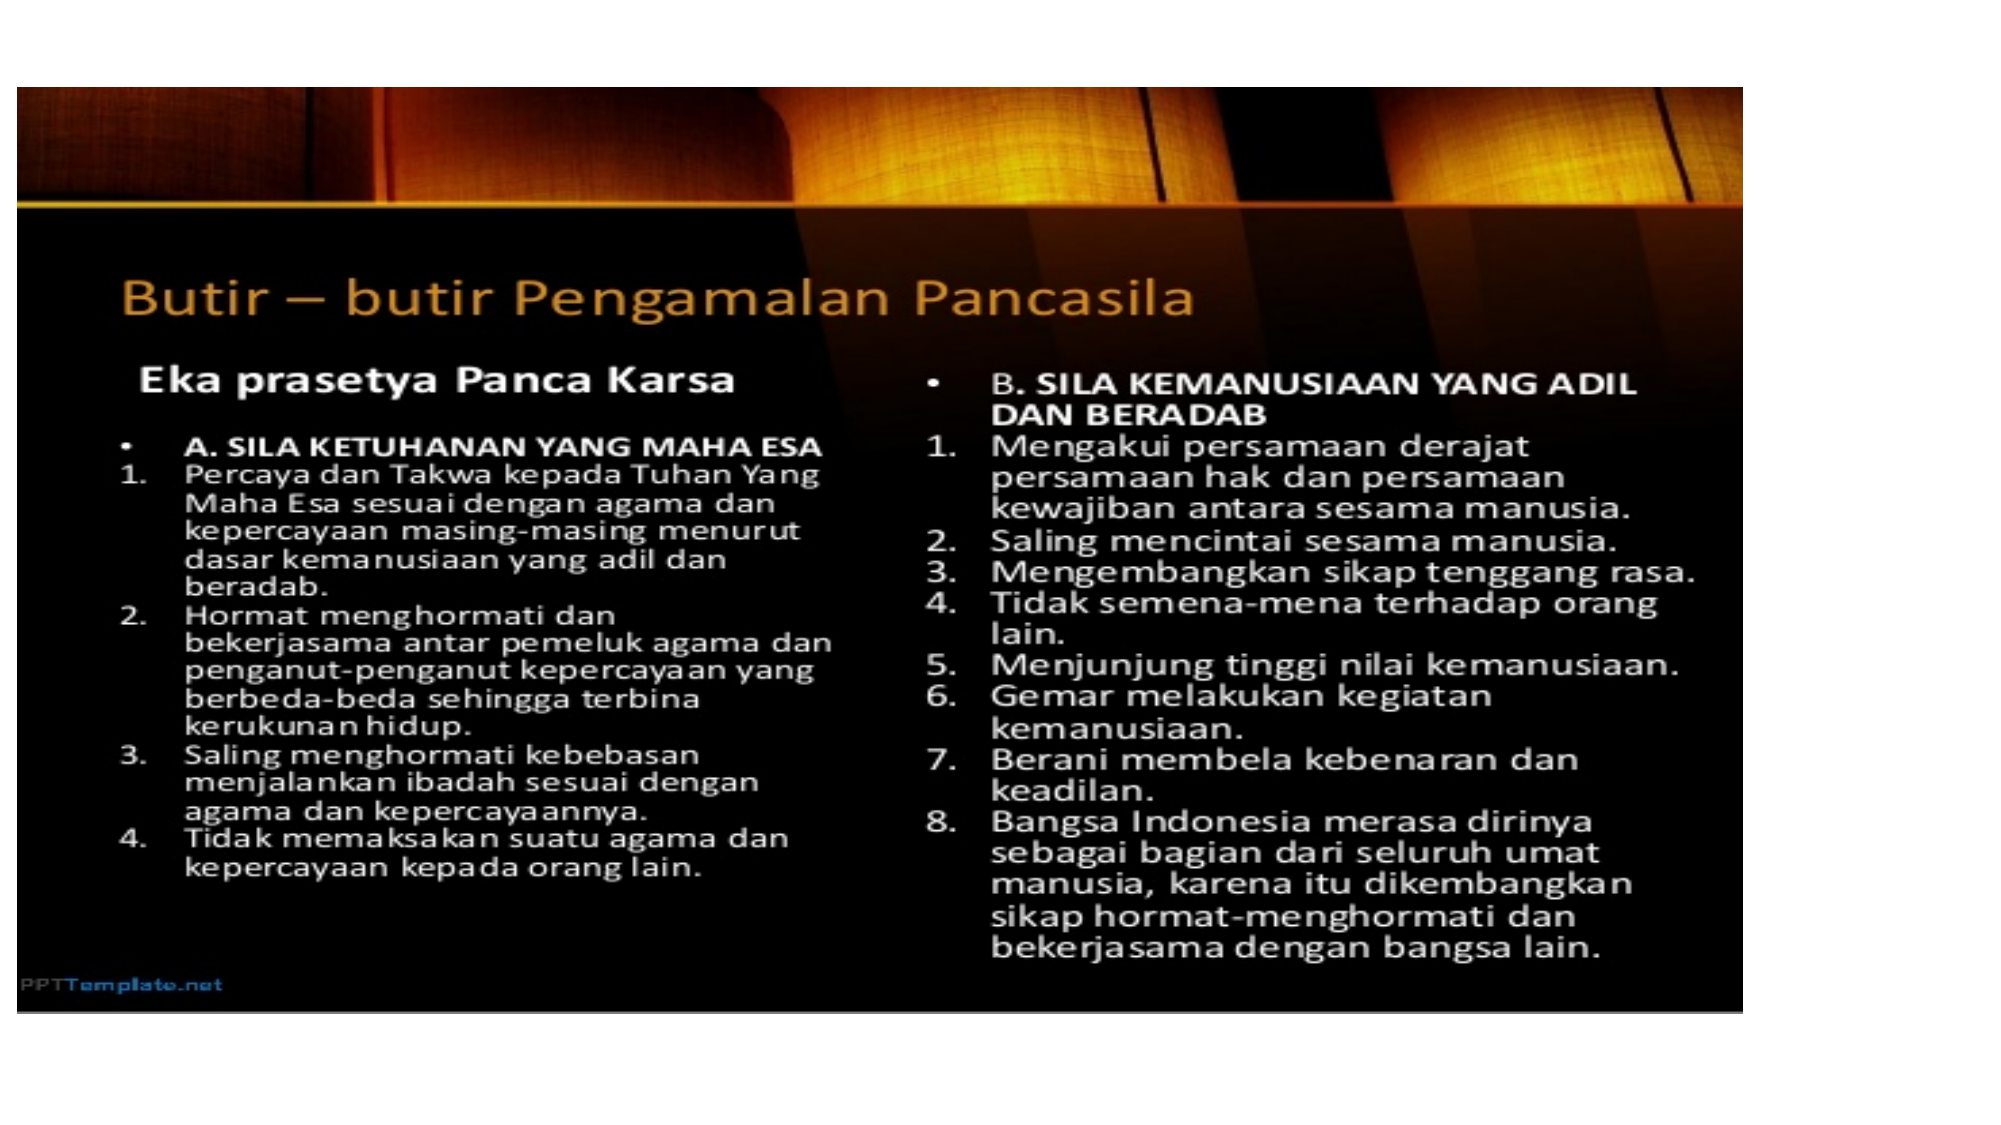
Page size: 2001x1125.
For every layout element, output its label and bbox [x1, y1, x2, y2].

picture [17, 87, 1743, 1014]
